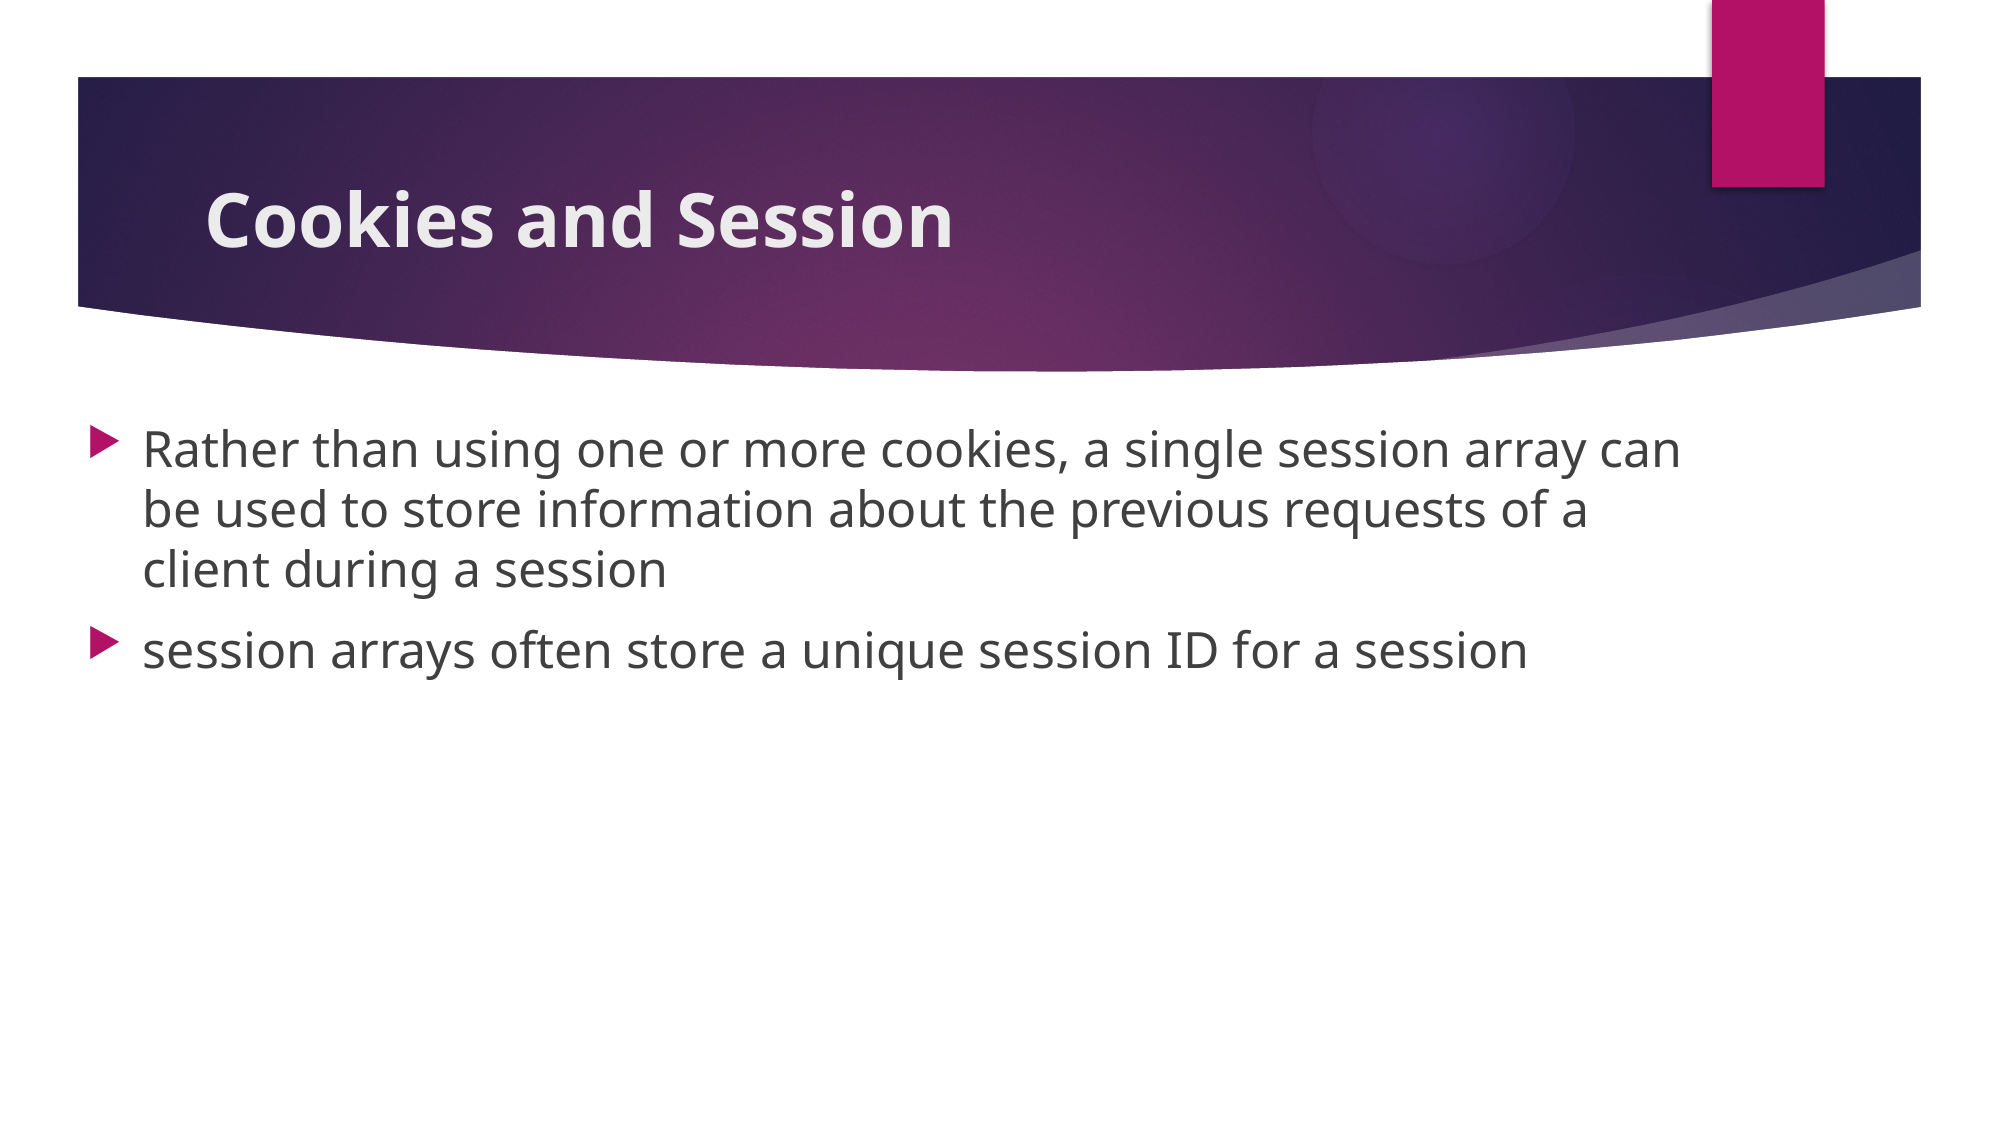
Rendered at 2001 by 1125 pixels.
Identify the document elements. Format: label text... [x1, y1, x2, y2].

list Rather than using one or more cookies, a single session array can be used to store information about the previous requests of a client during a session session arrays often store a unique session ID for a session [71, 409, 1704, 1089]
title Cookies and Session [189, 159, 1627, 276]
